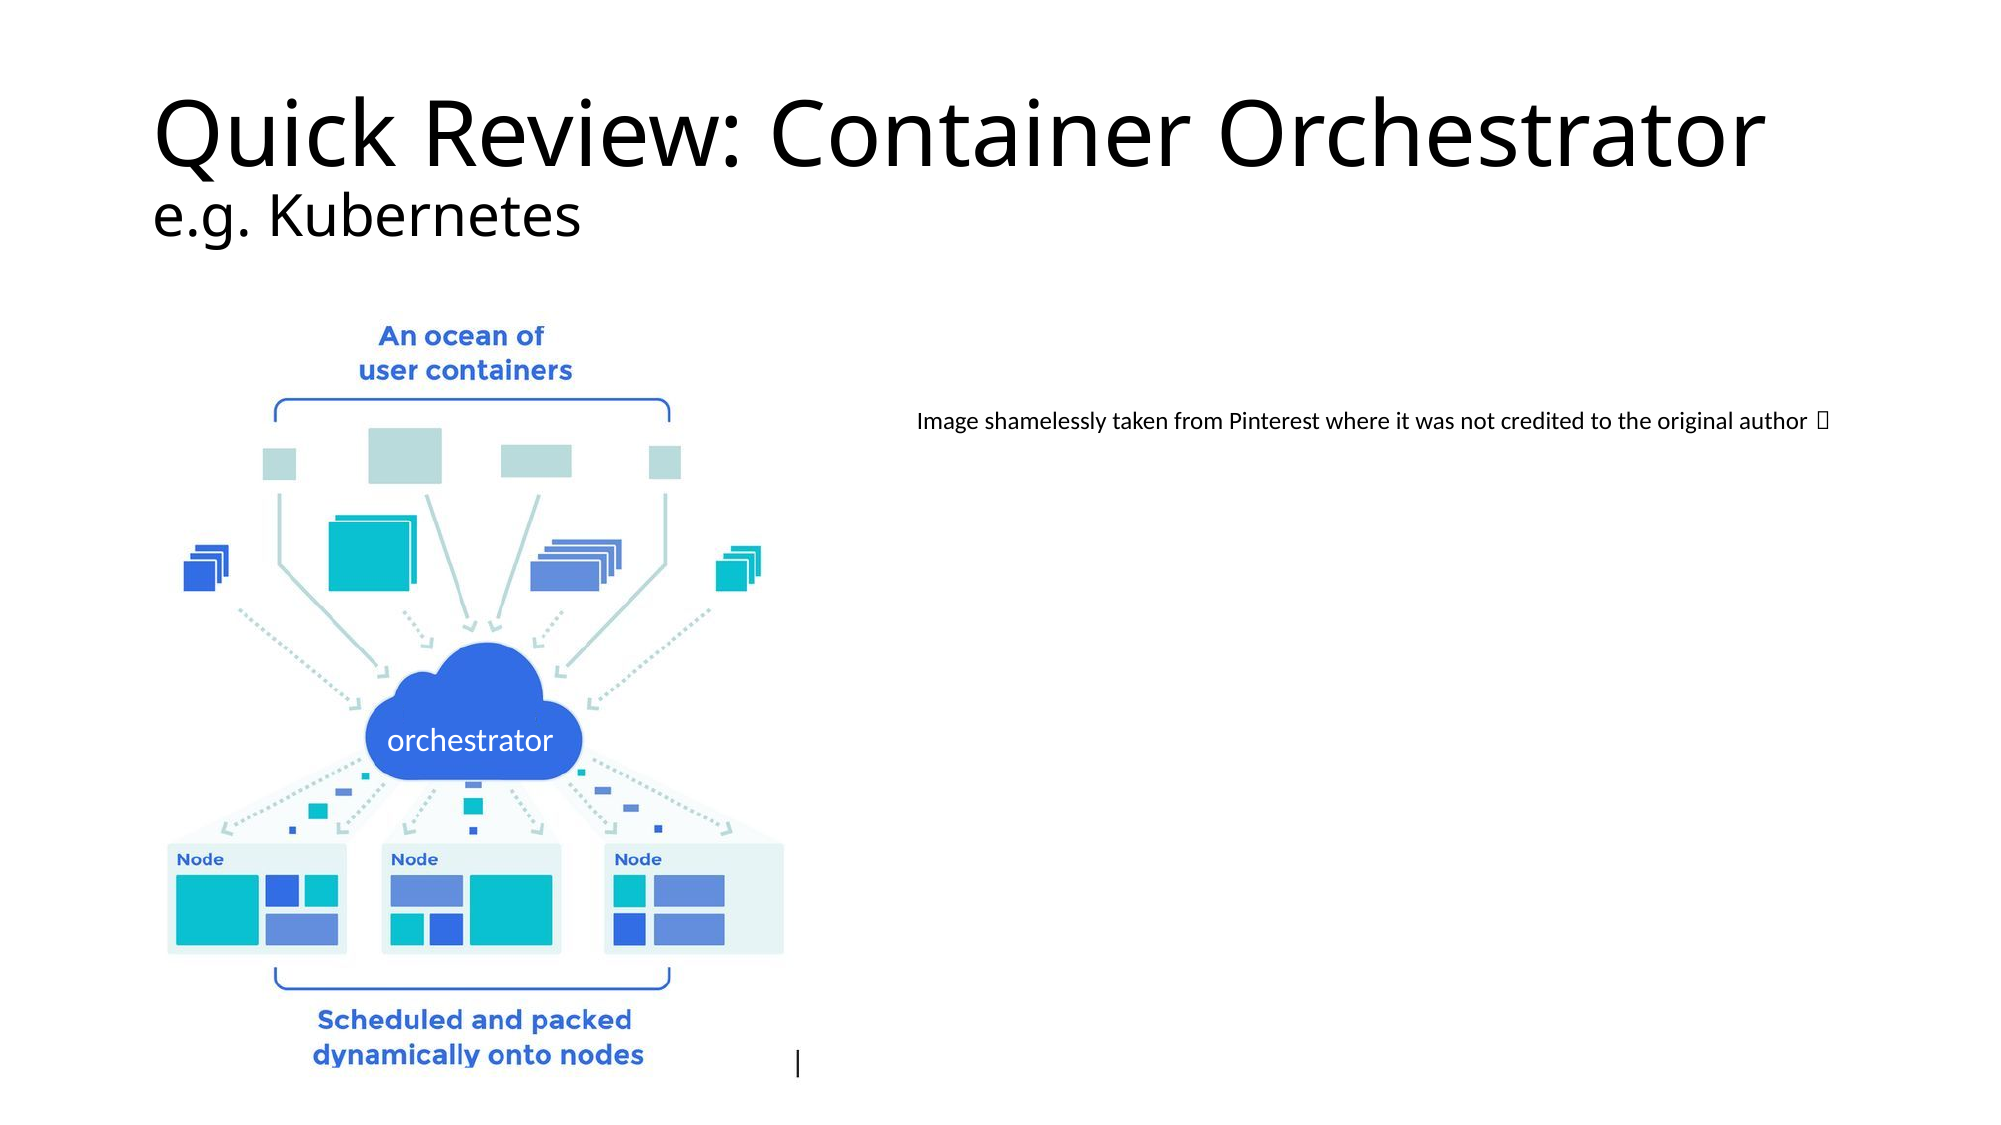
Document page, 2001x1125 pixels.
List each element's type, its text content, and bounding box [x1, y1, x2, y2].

title Quick Review: Container Orchestrator e.g. Kubernetes [137, 59, 1863, 278]
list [121, 311, 840, 1110]
text_box Image shamelessly taken from Pinterest where it was not credited to the original author  [902, 397, 1846, 443]
